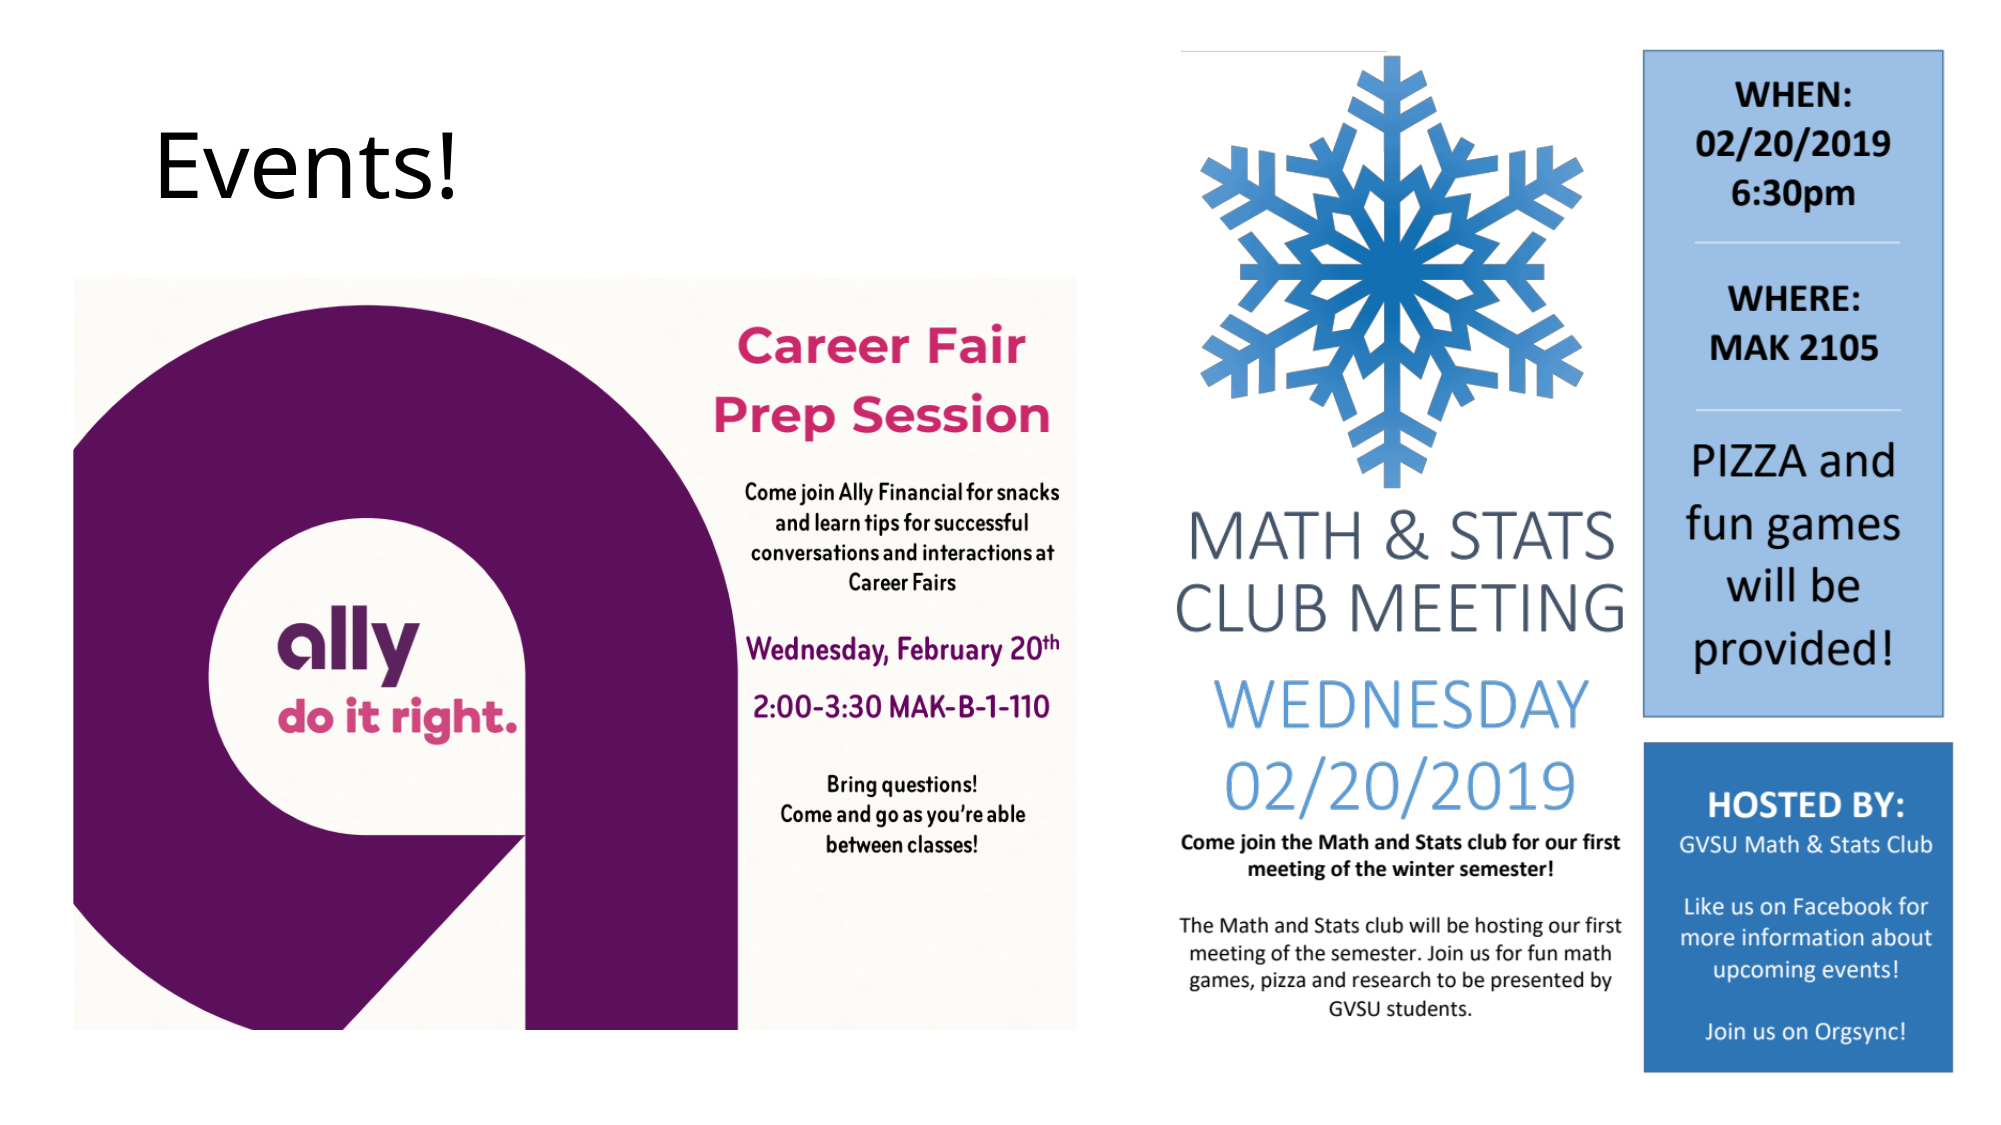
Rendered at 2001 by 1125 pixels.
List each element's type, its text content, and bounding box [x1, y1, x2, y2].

picture [1130, 0, 2000, 1125]
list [73, 277, 1077, 1030]
title Events! [137, 59, 1130, 278]
